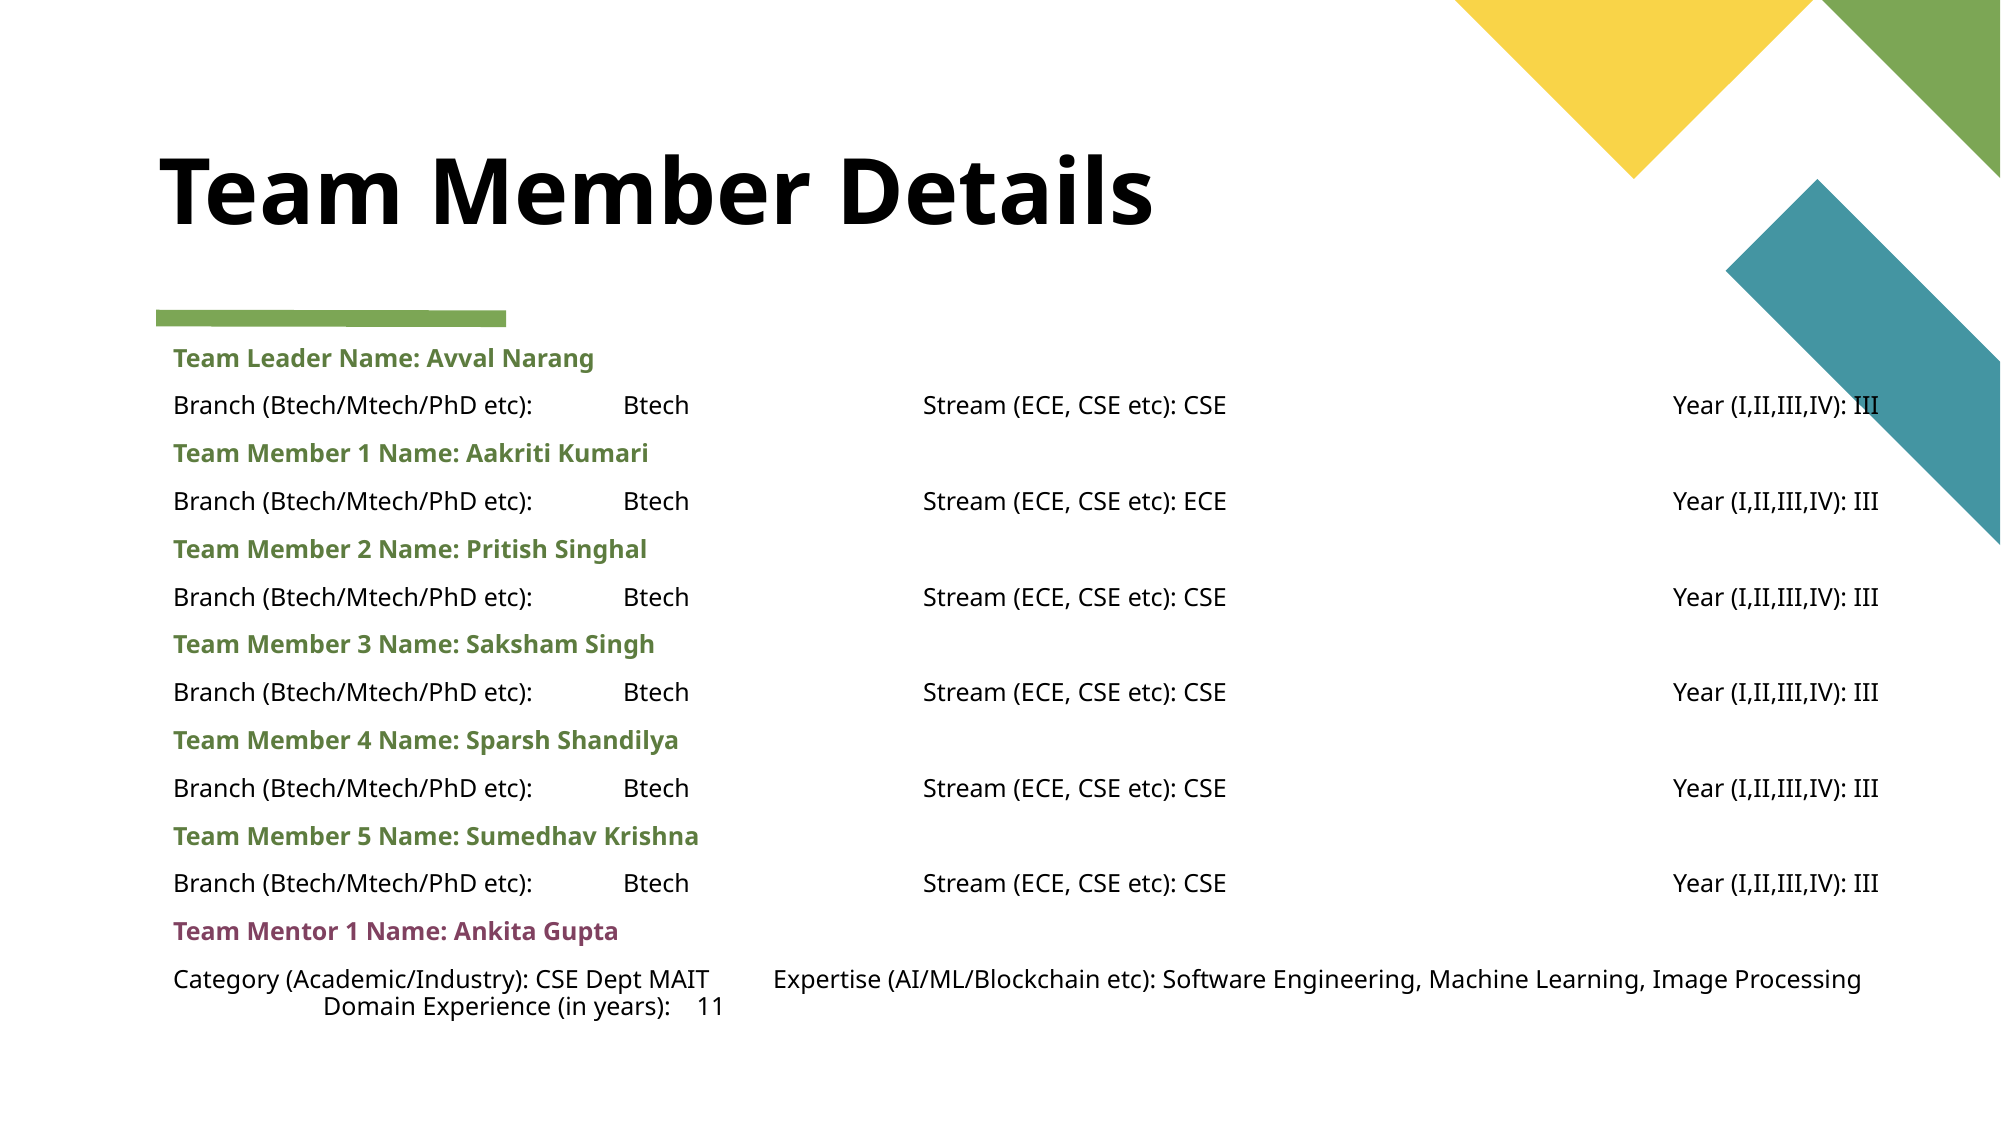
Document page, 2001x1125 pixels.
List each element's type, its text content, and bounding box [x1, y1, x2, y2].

list Team Leader Name: Avval Narang Branch (Btech/Mtech/PhD etc): Btech Stream (ECE, CSE etc): CSE Year (I,II,III,IV): III Team Member 1 Name: Aakriti Kumari Branch (Btech/Mtech/PhD etc): Btech Stream (ECE, CSE etc): ECE Year (I,II,III,IV): III Team Member 2 Name: Pritish Singhal Branch (Btech/Mtech/PhD etc): Btech Stream (ECE, CSE etc): CSE Year (I,II,III,IV): III Team Member 3 Name: Saksham Singh Branch (Btech/Mtech/PhD etc): Btech Stream (ECE, CSE etc): CSE Year (I,II,III,IV): III Team Member 4 Name: Sparsh Shandilya Branch (Btech/Mtech/PhD etc): Btech Stream (ECE, CSE etc): CSE Year (I,II,III,IV): III Team Member 5 Name: Sumedhav Krishna Branch (Btech/Mtech/PhD etc): Btech Stream (ECE, CSE etc): CSE Year (I,II,III,IV): III Team Mentor 1 Name: Ankita Gupta Category (Academic/Industry): CSE Dept MAIT Expertise (AI/ML/Blockchain etc): Software Engineering, Machine Learning, Image Processing Domain Experience (in years): 11 [158, 338, 1987, 1113]
title Team Member Details [158, 144, 1244, 245]
